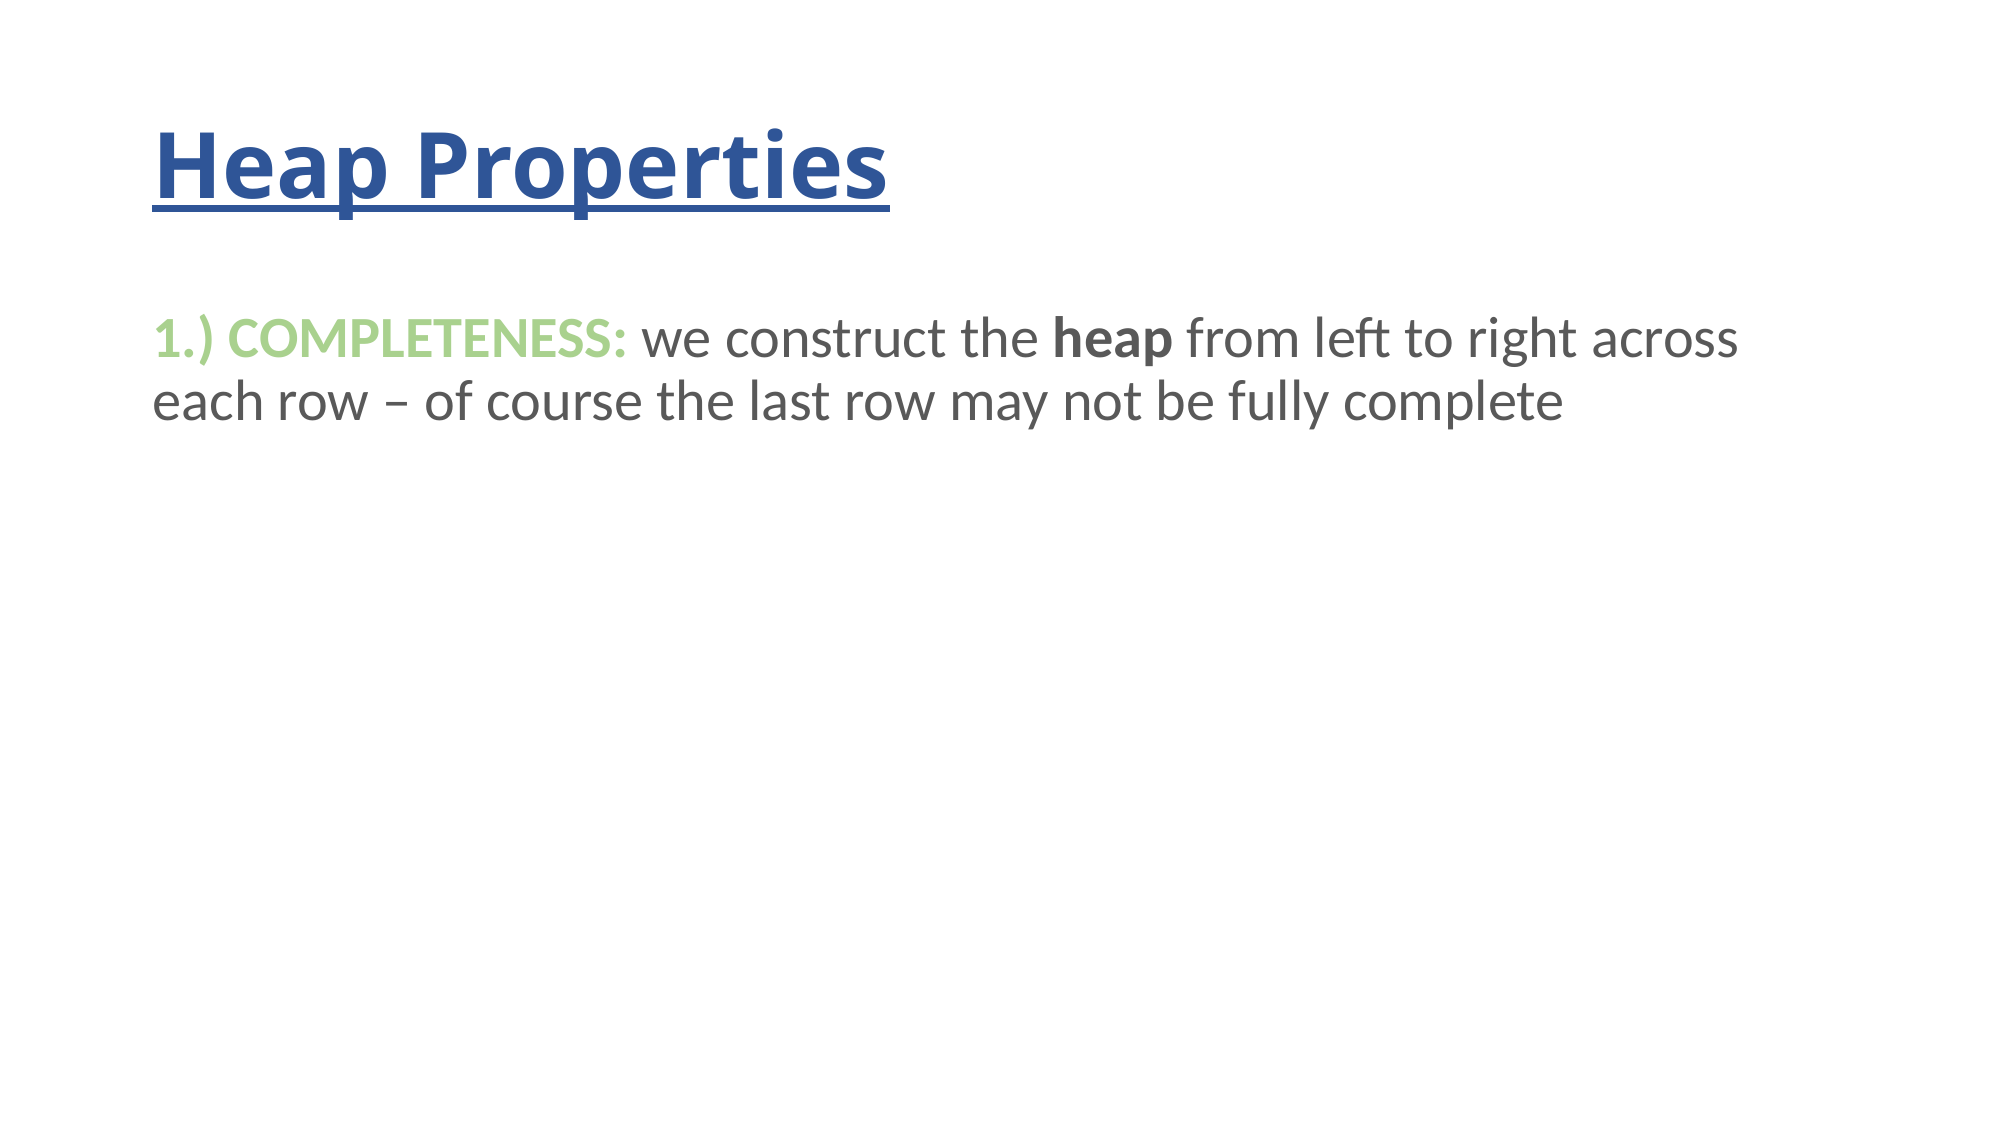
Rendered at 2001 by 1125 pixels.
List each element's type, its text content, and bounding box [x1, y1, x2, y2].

title Heap Properties [137, 59, 1863, 278]
list 1.) COMPLETENESS: we construct the heap from left to right across each row – of course the last row may not be fully complete [137, 299, 1863, 1100]
